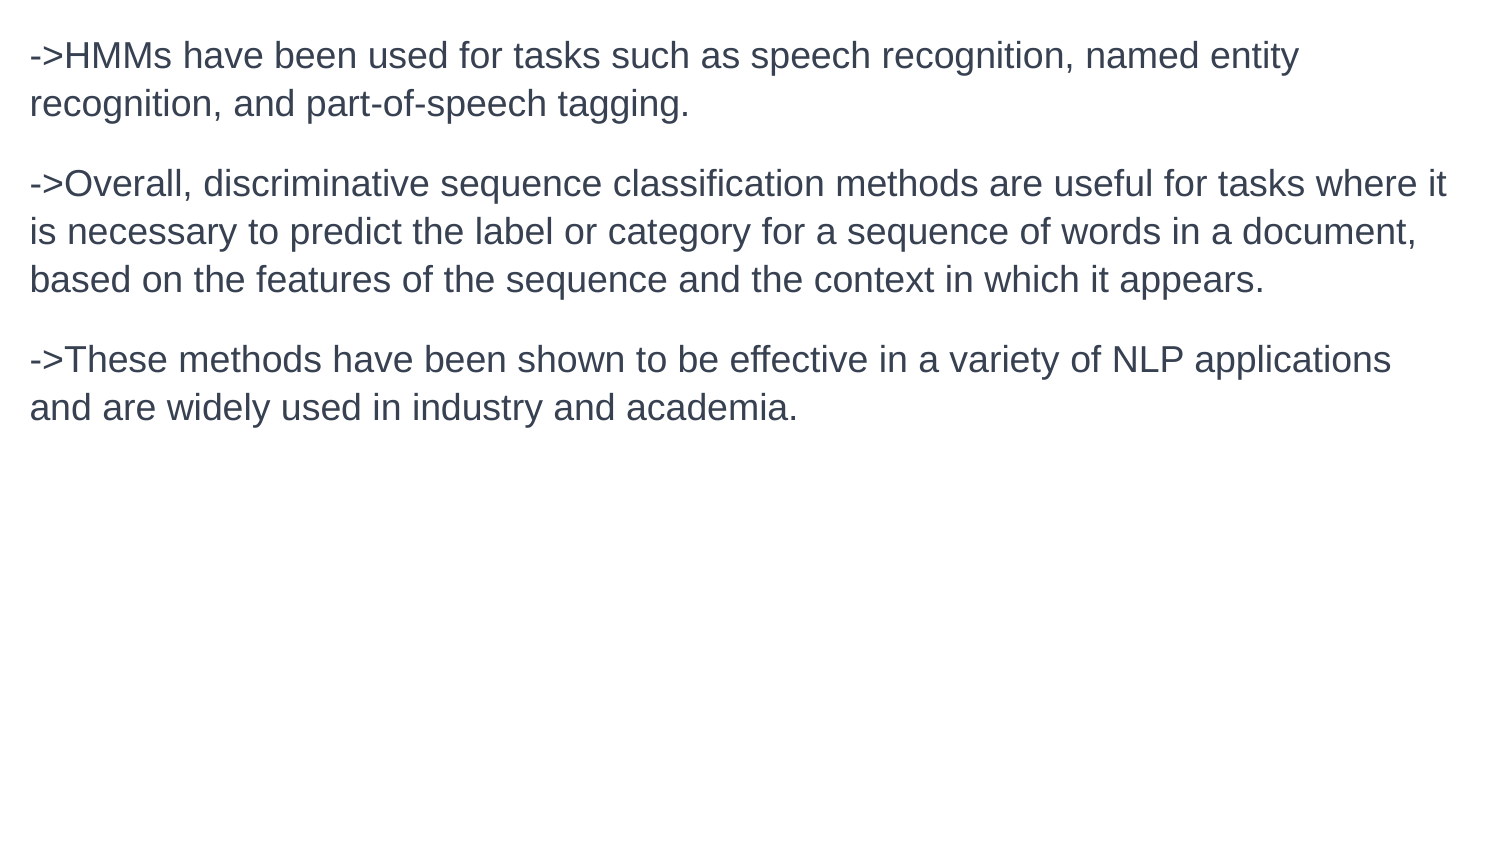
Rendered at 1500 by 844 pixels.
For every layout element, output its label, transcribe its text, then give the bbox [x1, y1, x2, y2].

subtitle ->HMMs have been used for tasks such as speech recognition, named entity recognition, and part-of-speech tagging. ->Overall, discriminative sequence classification methods are useful for tasks where it is necessary to predict the label or category for a sequence of words in a document, based on the features of the sequence and the context in which it appears. ->These methods have been shown to be effective in a variety of NLP applications and are widely used in industry and academia. [14, 13, 1470, 819]
